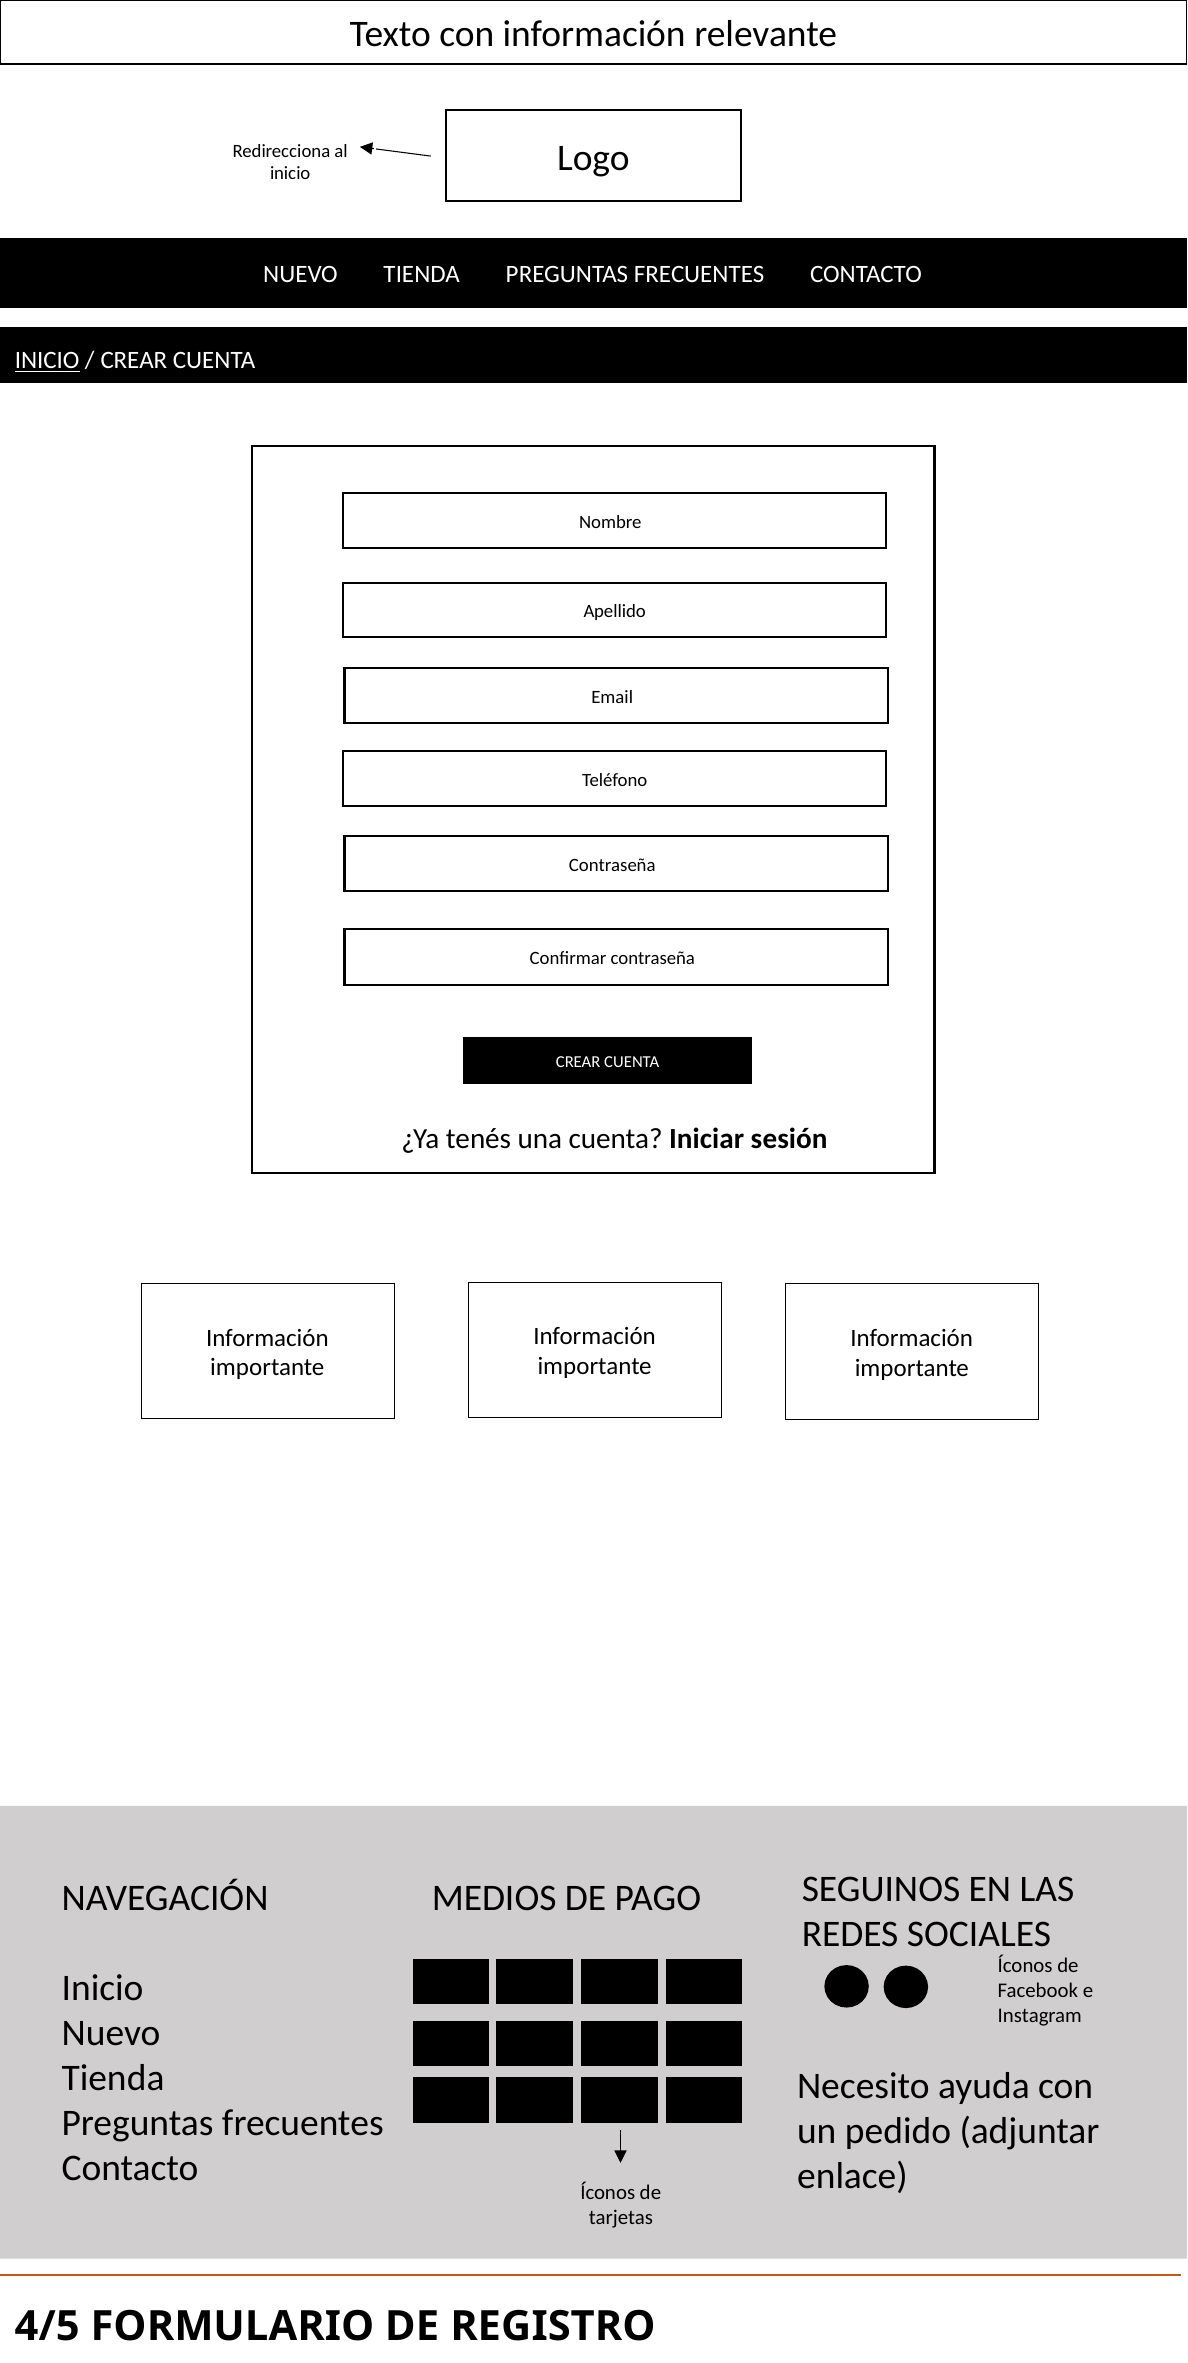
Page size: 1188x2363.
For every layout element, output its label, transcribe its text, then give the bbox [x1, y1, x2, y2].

text_box [824, 1965, 869, 2008]
text_box [251, 445, 936, 1174]
text_box INICIO / CREAR CUENTA [0, 327, 1187, 383]
text_box MEDIOS DE PAGO [417, 1865, 787, 1926]
text_box NUEVO TIENDA PREGUNTAS FRECUENTES CONTACTO [0, 238, 1187, 308]
text_box Logo [445, 109, 742, 202]
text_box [359, 146, 431, 157]
text_box Íconos de tarjetas [554, 2171, 688, 2237]
text_box [581, 2077, 658, 2123]
text_box Información importante [467, 1281, 722, 1419]
text_box Información importante [784, 1282, 1040, 1420]
text_box [496, 2077, 573, 2123]
text_box NAVEGACIÓN Inicio Nuevo Tienda Preguntas frecuentes Contacto [46, 1865, 419, 2196]
text_box ¿Ya tenés una cuenta? Iniciar sesión [333, 1111, 896, 1162]
text_box Información importante [140, 1282, 395, 1420]
text_box Contraseña [343, 835, 889, 892]
text_box [413, 2077, 489, 2123]
text_box [496, 2021, 573, 2066]
text_box Texto con información relevante [0, 0, 1187, 65]
text_box [666, 2077, 742, 2123]
text_box [0, 1805, 1187, 2260]
text_box [413, 1959, 489, 2004]
text_box 4/5 Formulario de Registro [0, 2291, 971, 2357]
text_box Redirecciona al inicio [204, 104, 376, 218]
text_box [883, 1965, 929, 2009]
text_box [413, 2021, 489, 2066]
text_box Teléfono [342, 750, 887, 807]
text_box Íconos de Facebook e Instagram [982, 1944, 1116, 2035]
text_box [581, 2021, 658, 2066]
text_box [666, 2021, 742, 2066]
text_box Necesito ayuda con un pedido (adjuntar enlace) [782, 2053, 1157, 2248]
text_box CREAR CUENTA [463, 1037, 752, 1084]
text_box Nombre [342, 492, 887, 549]
text_box Confirmar contraseña [343, 928, 889, 986]
text_box [581, 1959, 658, 2004]
text_box Apellido [342, 582, 887, 638]
text_box [496, 1959, 573, 2004]
text_box [666, 1959, 742, 2004]
text_box SEGUINOS EN LAS REDES SOCIALES [787, 1856, 1160, 2007]
text_box Email [343, 667, 889, 724]
